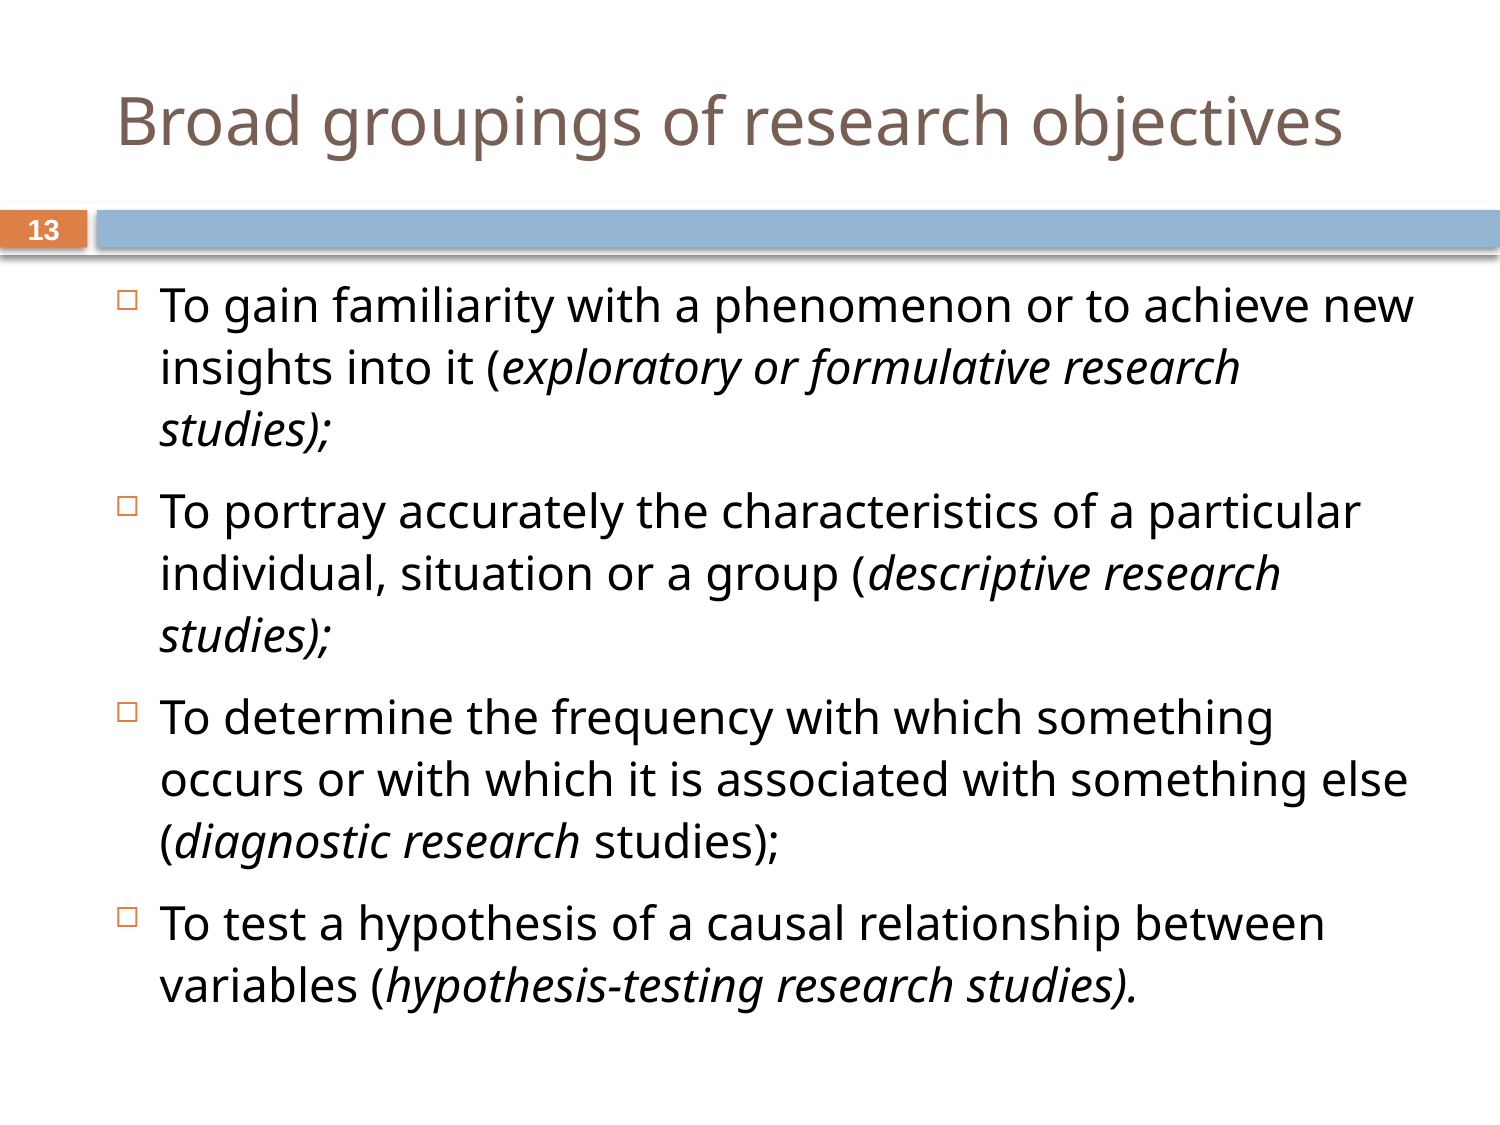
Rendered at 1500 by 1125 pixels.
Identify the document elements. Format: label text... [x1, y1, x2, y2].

slide_number 13 [0, 208, 88, 249]
list To gain familiarity with a phenomenon or to achieve new insights into it (exploratory or formulative research studies); To portray accurately the characteristics of a particular individual, situation or a group (descriptive research studies); To determine the frequency with which something occurs or with which it is associated with something else (diagnostic research studies); To test a hypothesis of a causal relationship between variables (hypothesis-testing research studies). [100, 262, 1438, 1025]
title Broad groupings of research objectives [100, 37, 1438, 200]
